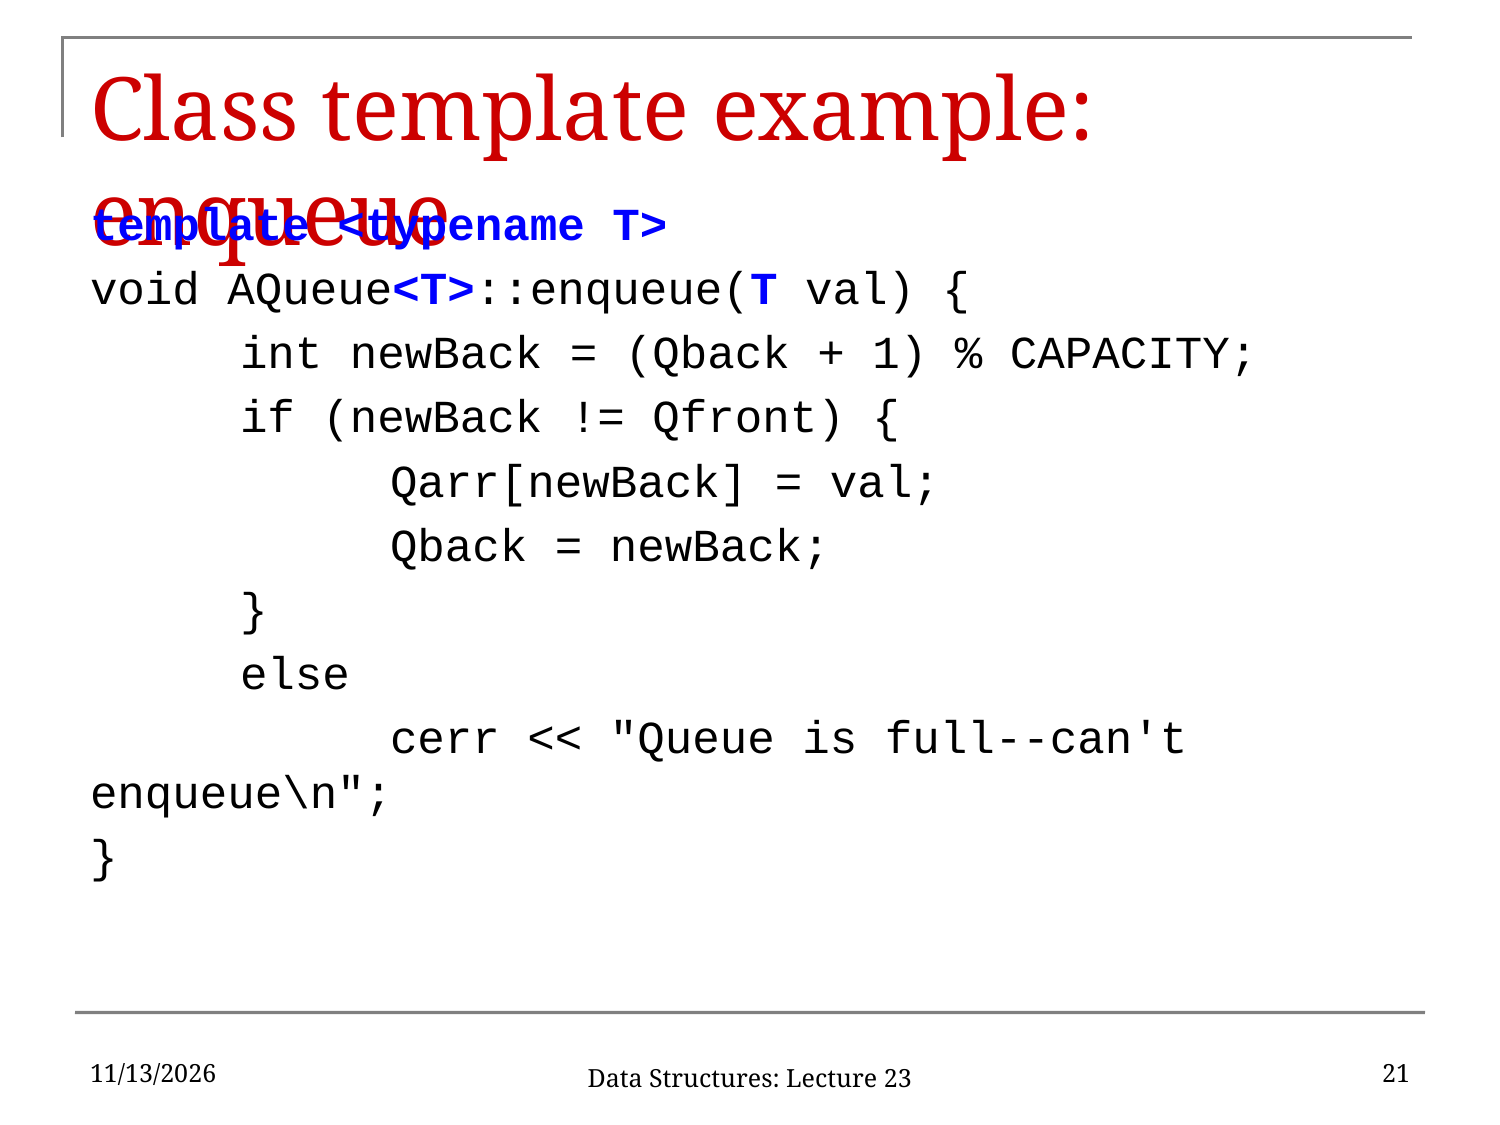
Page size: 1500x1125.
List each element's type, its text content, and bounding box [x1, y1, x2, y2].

slide_number 21 [1074, 1023, 1426, 1100]
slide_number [74, 1023, 426, 1100]
footer Data Structures: Lecture 23 [512, 1024, 988, 1101]
list template <typename T> void AQueue<T>::enqueue(T val) { int newBack = (Qback + 1) % CAPACITY; if (newBack != Qfront) { Qarr[newBack] = val; Qback = newBack; } else cerr << "Queue is full--can't enqueue\n"; } [75, 187, 1425, 1006]
title Class template example: enqueue [75, 45, 1425, 163]
